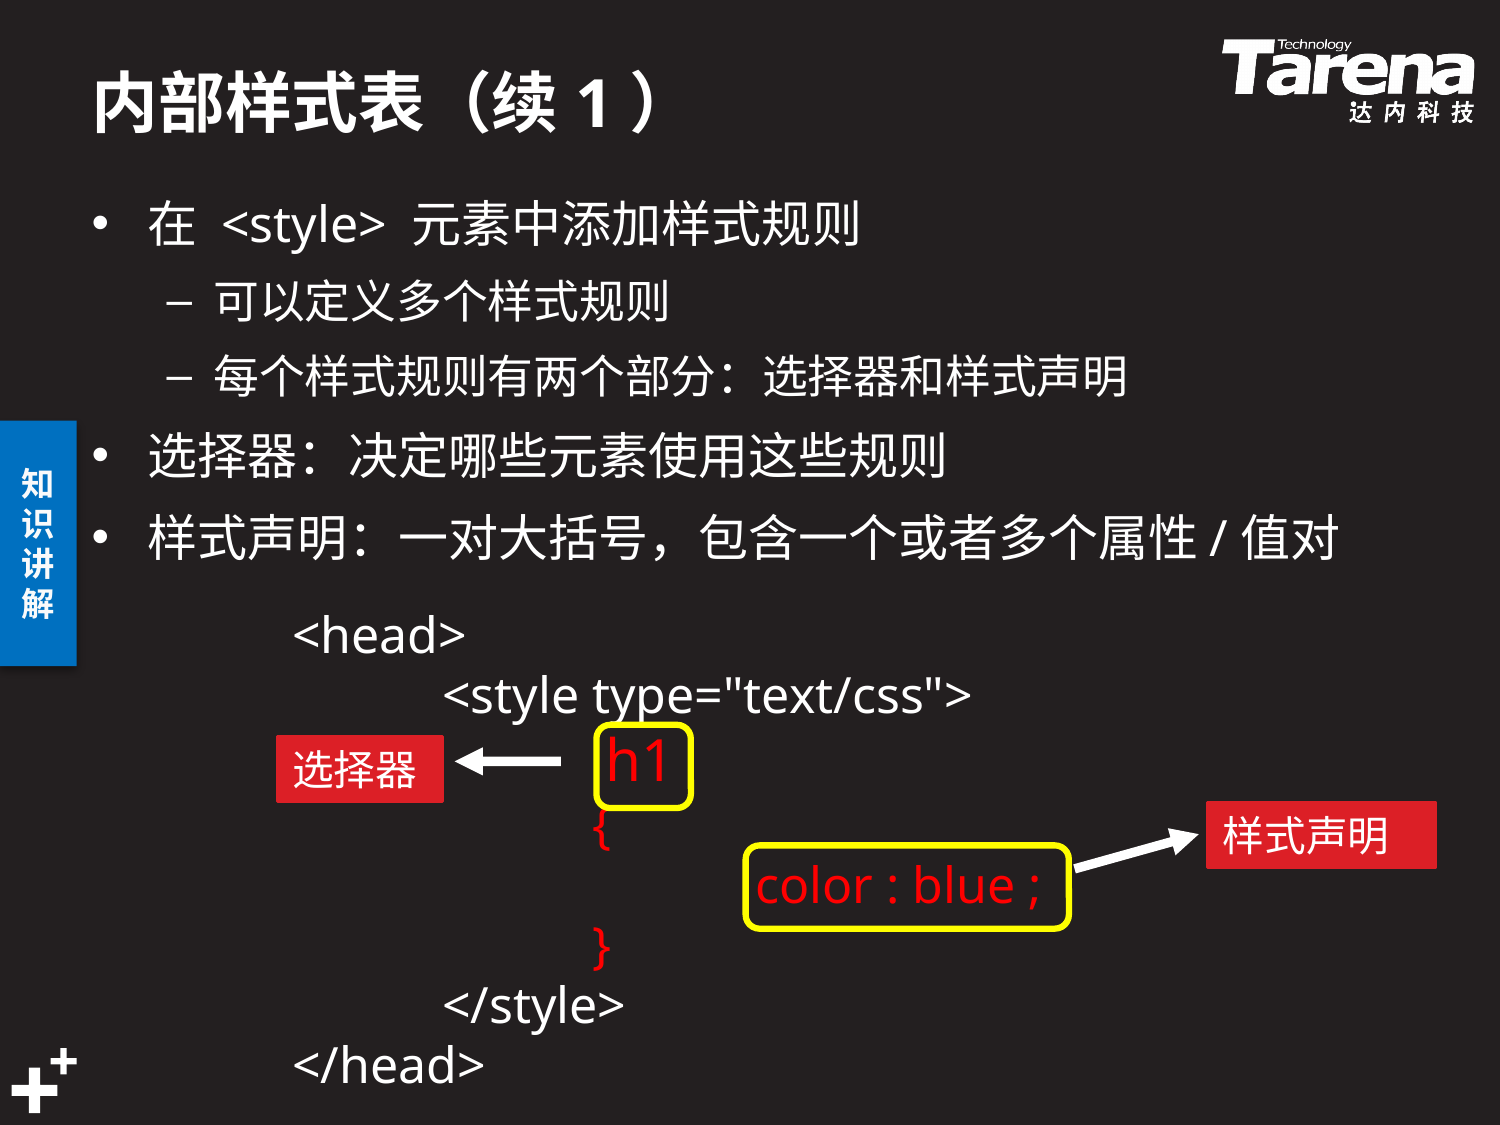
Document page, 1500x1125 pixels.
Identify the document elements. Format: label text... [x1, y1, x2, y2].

list 在 <style> 元素中添加样式规则 可以定义多个样式规则 每个样式规则有两个部分：选择器和样式声明 选择器：决定哪些元素使用这些规则 样式声明：一对大括号，包含一个或者多个属性/值对 [76, 172, 1400, 586]
text_box [593, 721, 695, 812]
text_box 样式声明 [1205, 799, 1438, 871]
text_box 选择器 [274, 733, 446, 805]
text_box [454, 755, 561, 768]
text_box <head> <style type="text/css"> h1 { color : blue ; } </style> </head> [277, 595, 1139, 1101]
picture [1222, 39, 1475, 123]
title 内部样式表（续1） [76, 42, 1188, 160]
text_box [742, 842, 1073, 932]
text_box [1074, 831, 1199, 869]
